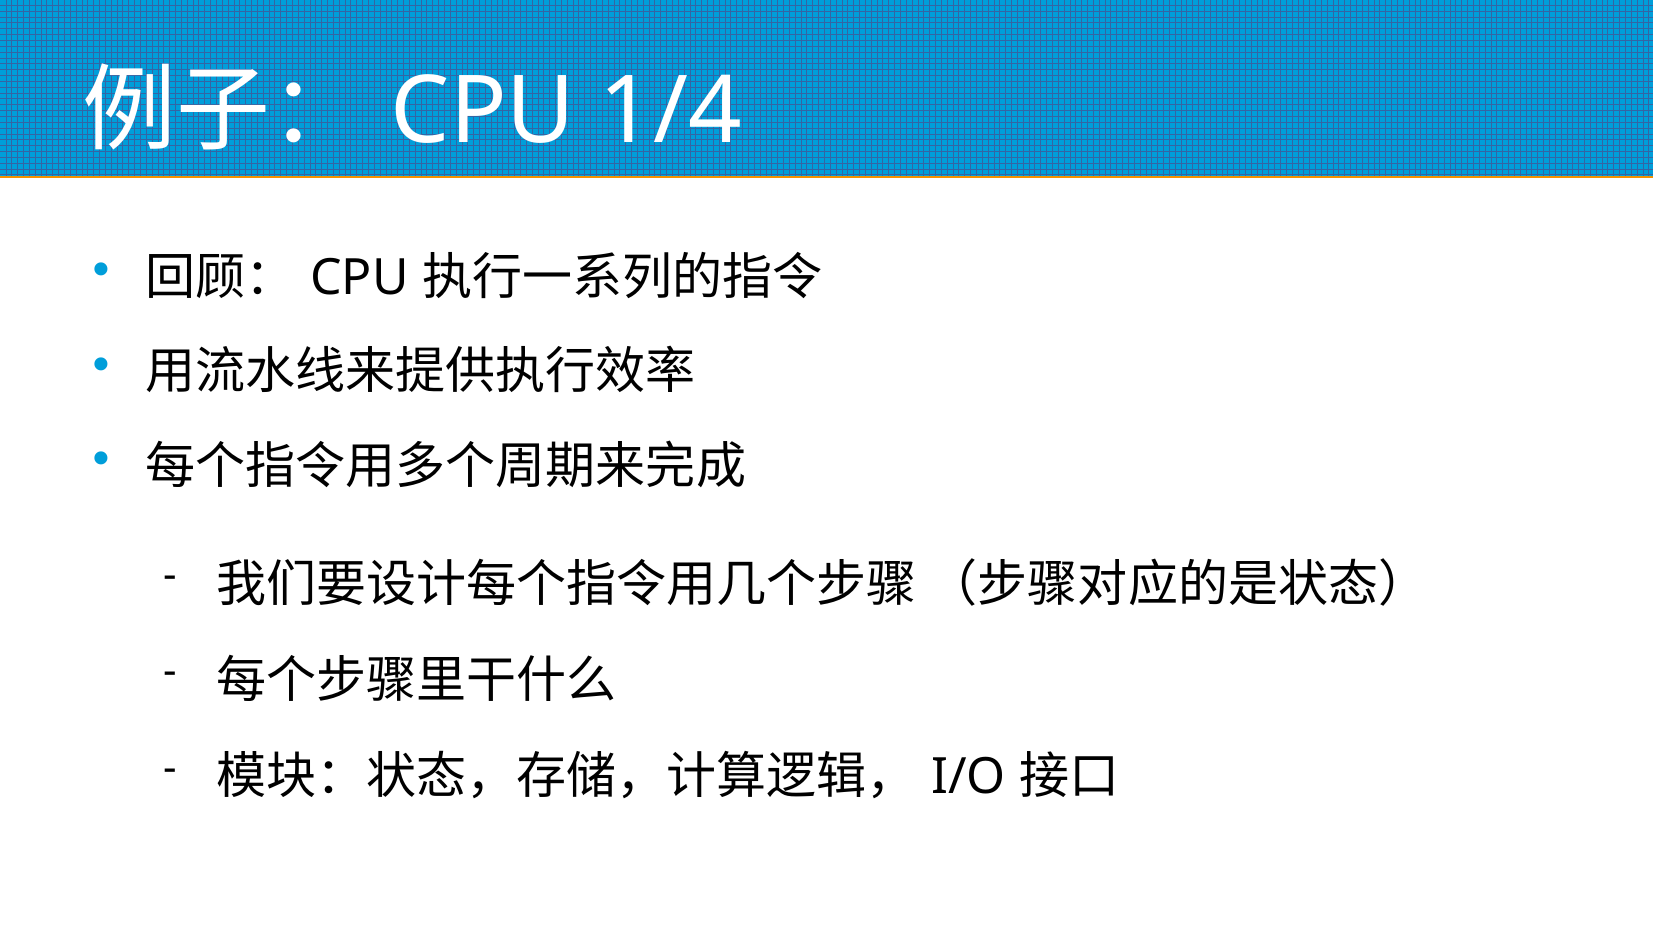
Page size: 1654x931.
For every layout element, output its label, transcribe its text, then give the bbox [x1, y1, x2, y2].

list 回顾：CPU执行一系列的指令 用流水线来提供执行效率 每个指令用多个周期来完成 我们要设计每个指令用几个步骤 （步骤对应的是状态） 每个步骤里干什么 模块：状态，存储，计算逻辑，I/O接口 [75, 236, 1555, 810]
title 例子：CPU 1/4 [82, 14, 1571, 170]
